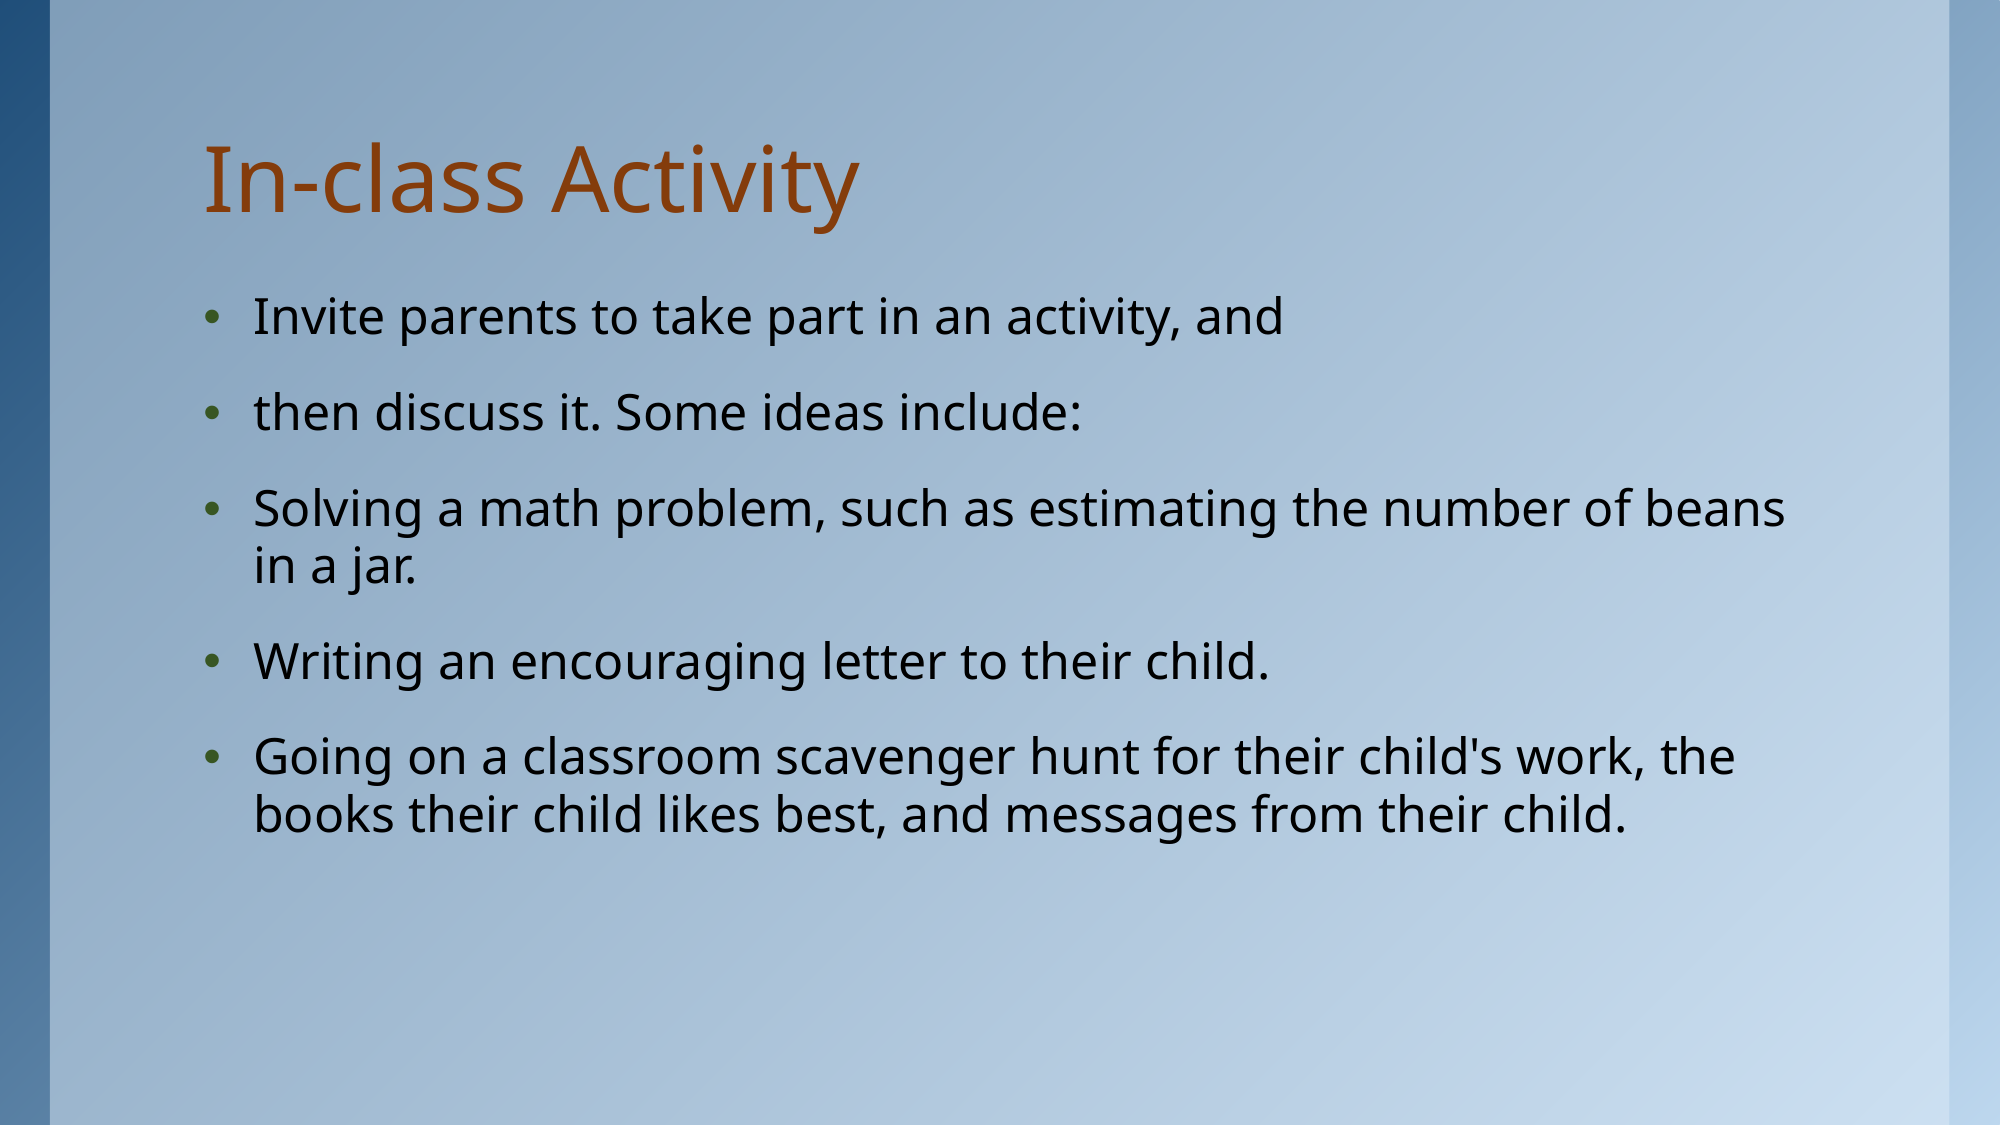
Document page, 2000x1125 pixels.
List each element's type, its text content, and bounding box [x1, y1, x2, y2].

title In-class Activity [183, 12, 1850, 242]
list Invite parents to take part in an activity, and then discuss it. Some ideas include: Solving a math problem, such as estimating the number of beans in a jar. Writing an encouraging letter to their child. Going on a classroom scavenger hunt for their child's work, the books their child likes best, and messages from their child. [183, 279, 1850, 1013]
